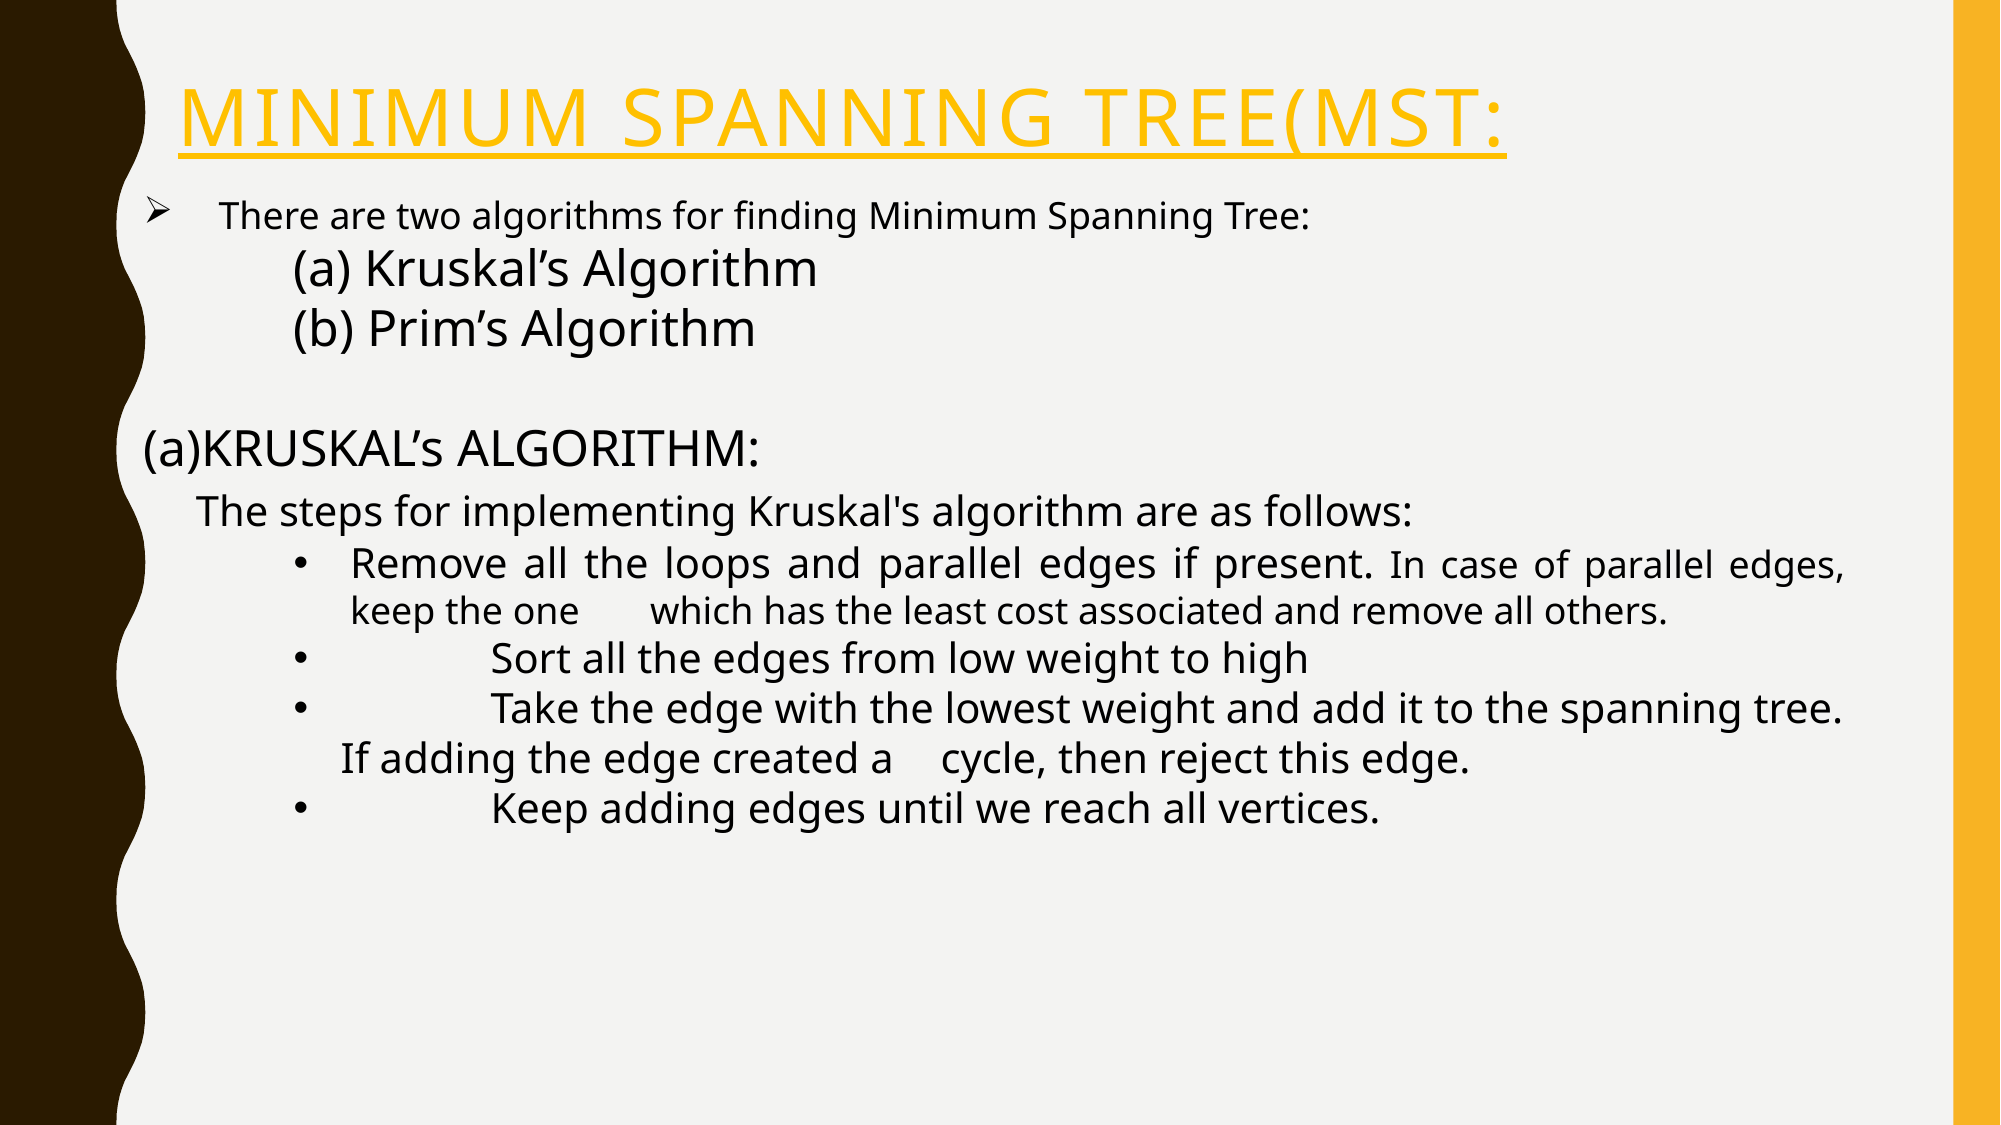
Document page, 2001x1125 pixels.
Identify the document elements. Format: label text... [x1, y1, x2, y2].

title Minimum Spanning TREE(MST: [162, 70, 1563, 184]
text_box There are two algorithms for finding Minimum Spanning Tree: (a) Kruskal’s Algorithm (b) Prim’s Algorithm (a)KRUSKAL’s ALGORITHM: The steps for implementing Kruskal's algorithm are as follows: Remove all the loops and parallel edges if present. In case of parallel edges, keep the one which has the least cost associated and remove all others. Sort all the edges from low weight to high Take the edge with the lowest weight and add it to the spanning tree. If adding the edge created a cycle, then reject this edge. Keep adding edges until we reach all vertices. [128, 184, 1861, 900]
